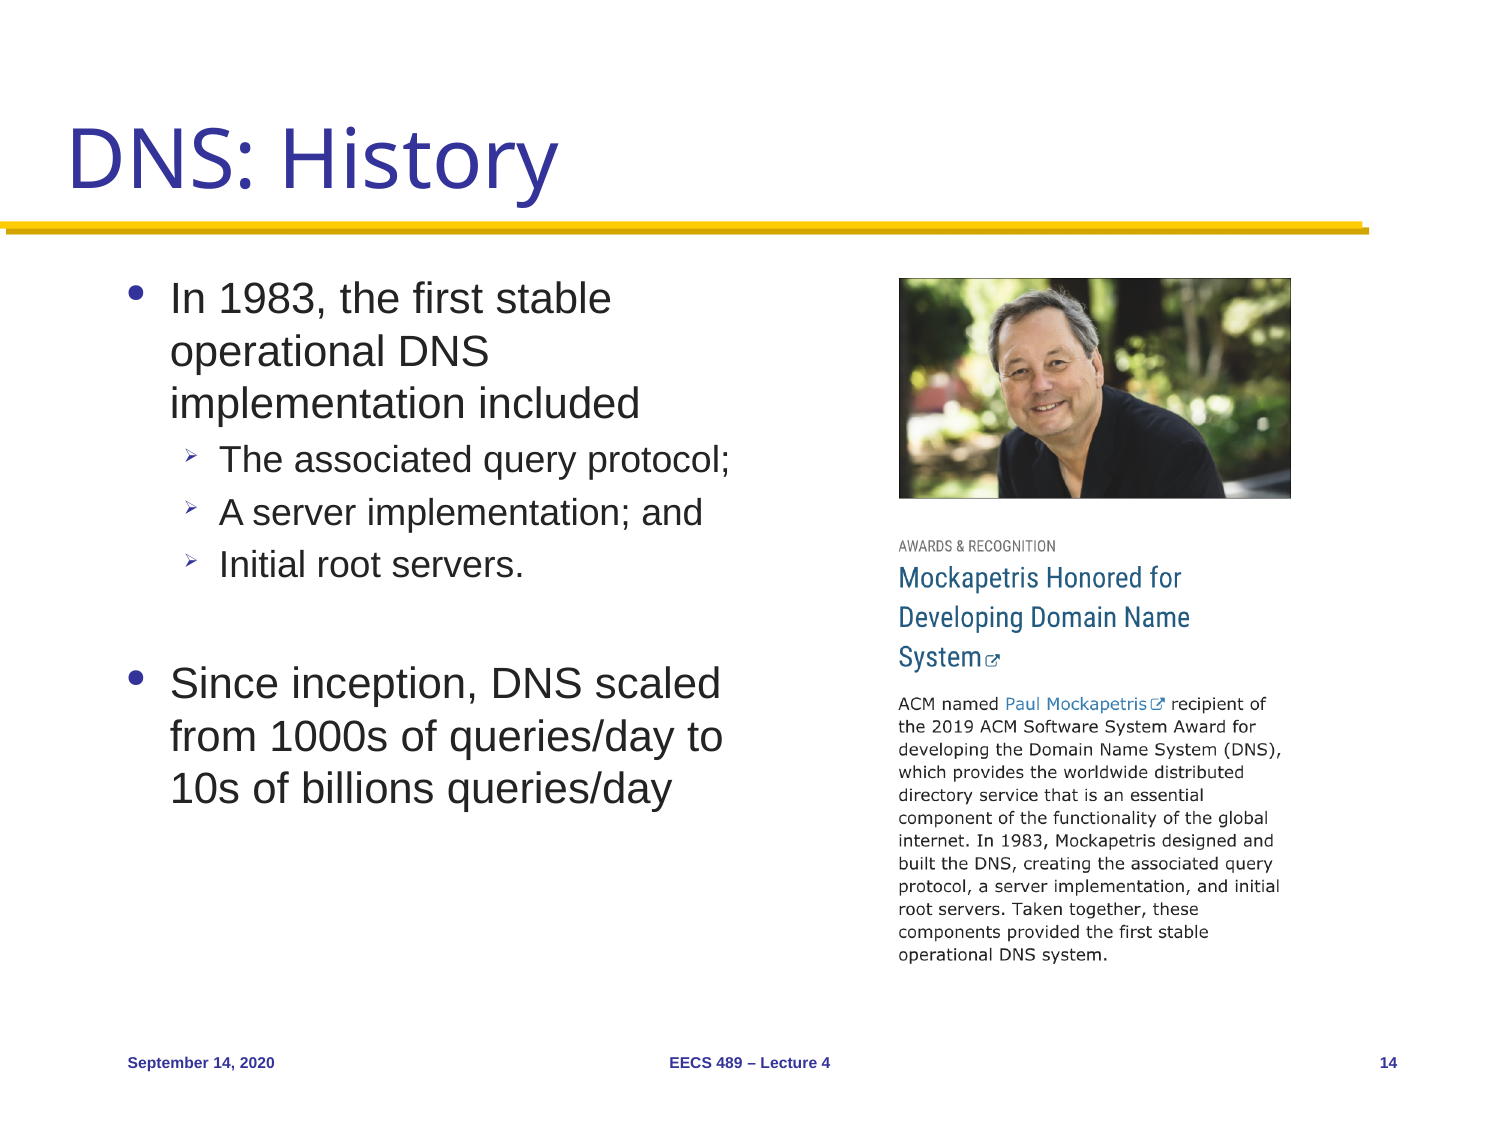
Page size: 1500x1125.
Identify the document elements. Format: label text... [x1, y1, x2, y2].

footer EECS 489 – Lecture 4 [512, 1024, 988, 1101]
list In 1983, the first stable operational DNS implementation included The associated query protocol; A server implementation; and Initial root servers. Since inception, DNS scaled from 1000s of queries/day to 10s of billions queries/day [112, 262, 750, 988]
title DNS: History [49, 24, 1451, 213]
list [884, 262, 1304, 988]
slide_number 14 [1312, 1024, 1413, 1101]
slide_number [112, 1024, 426, 1101]
